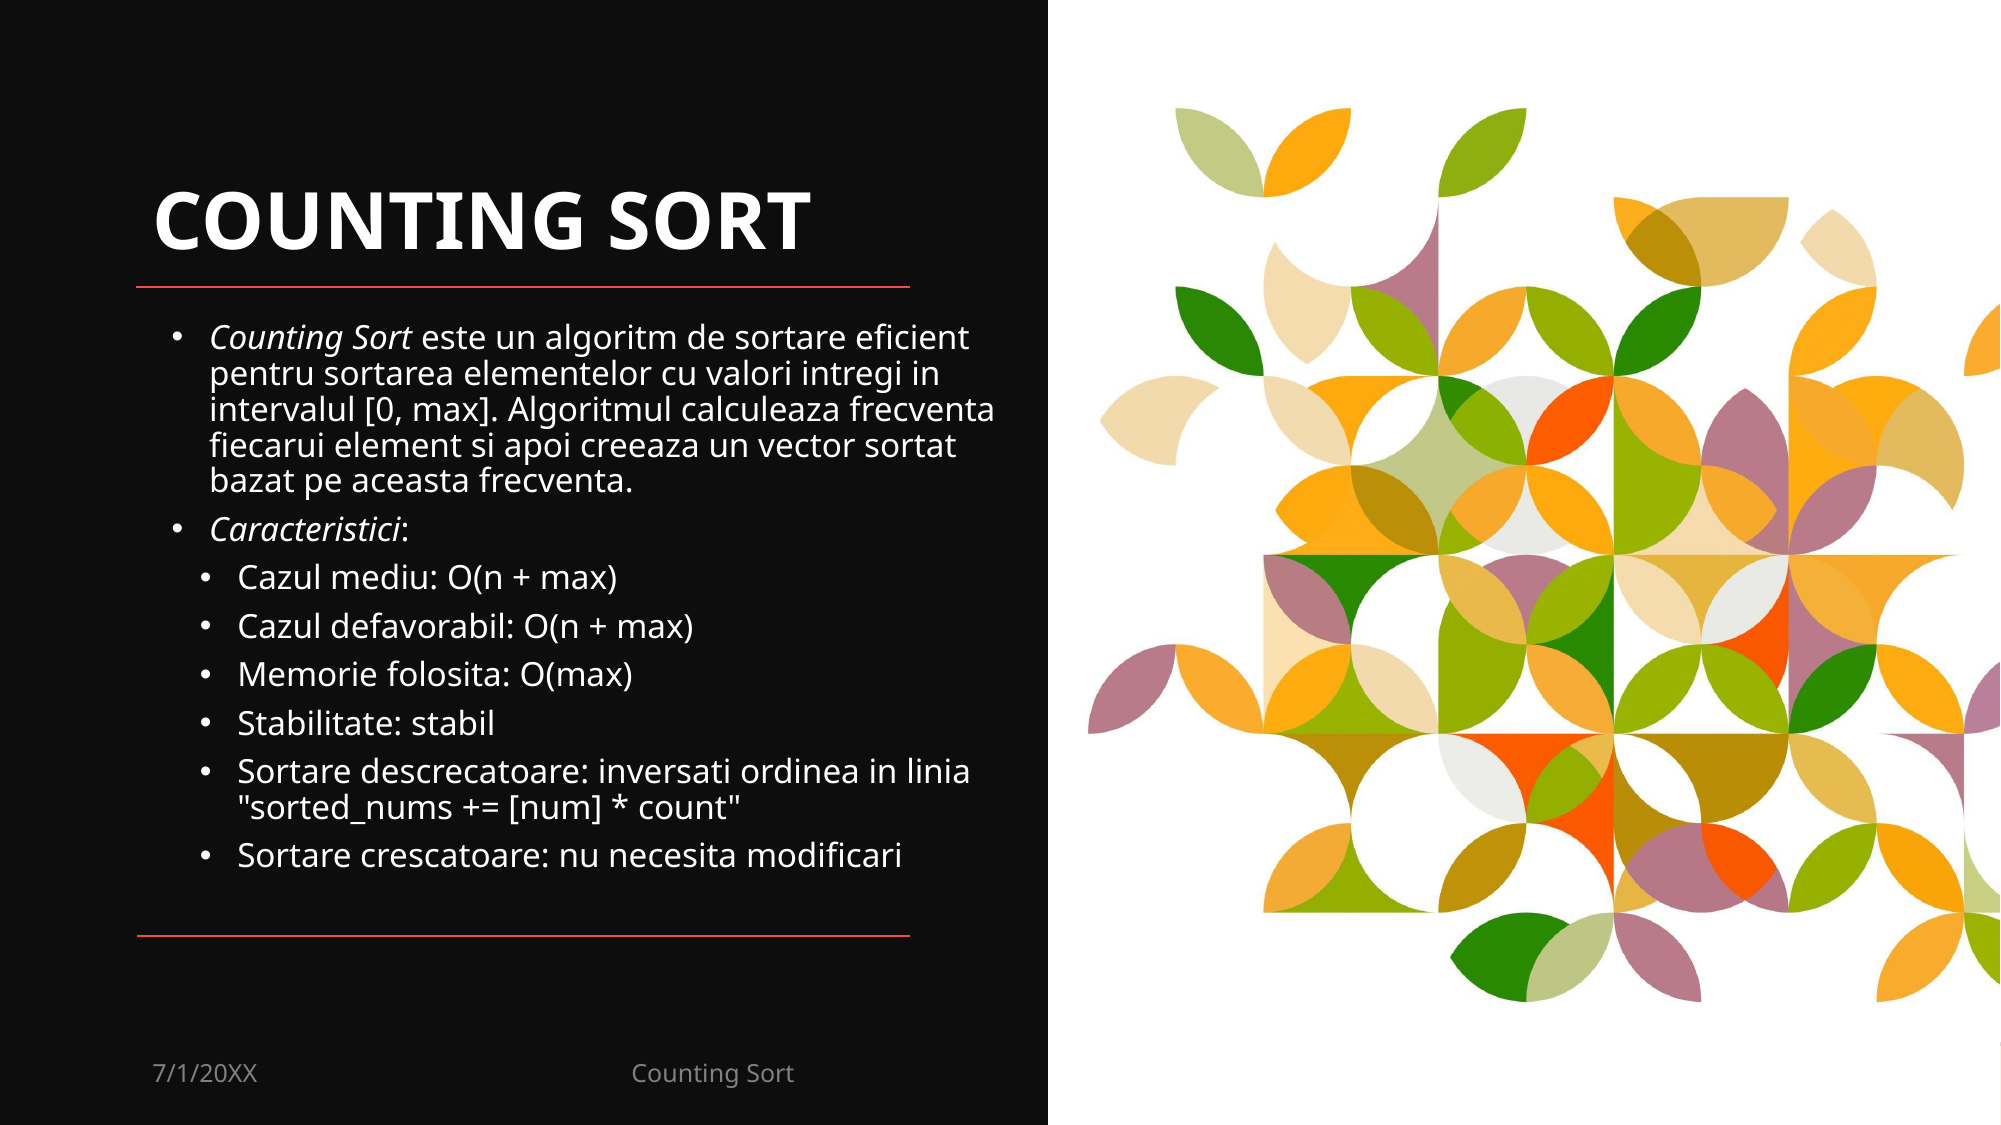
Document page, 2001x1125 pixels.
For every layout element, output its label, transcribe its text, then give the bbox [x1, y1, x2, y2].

footer Counting Sort [389, 1042, 1037, 1103]
text_box [0, 0, 1048, 1125]
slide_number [137, 1042, 389, 1103]
text_box Counting Sort este un algoritm de sortare eficient pentru sortarea elementelor cu valori intregi in intervalul [0, max]. Algoritmul calculeaza frecventa fiecarui element si apoi creeaza un vector sortat bazat pe aceasta frecventa. Caracteristici: Cazul mediu: O(n + max) Cazul defavorabil: O(n + max) Memorie folosita: O(max) Stabilitate: stabil Sortare descrecatoare: inversati ordinea in linia "sorted_nums += [num] * count" Sortare crescatoare: nu necesita modificari [147, 313, 1038, 912]
title Counting sort [137, 73, 910, 275]
picture [1048, 0, 2000, 1125]
